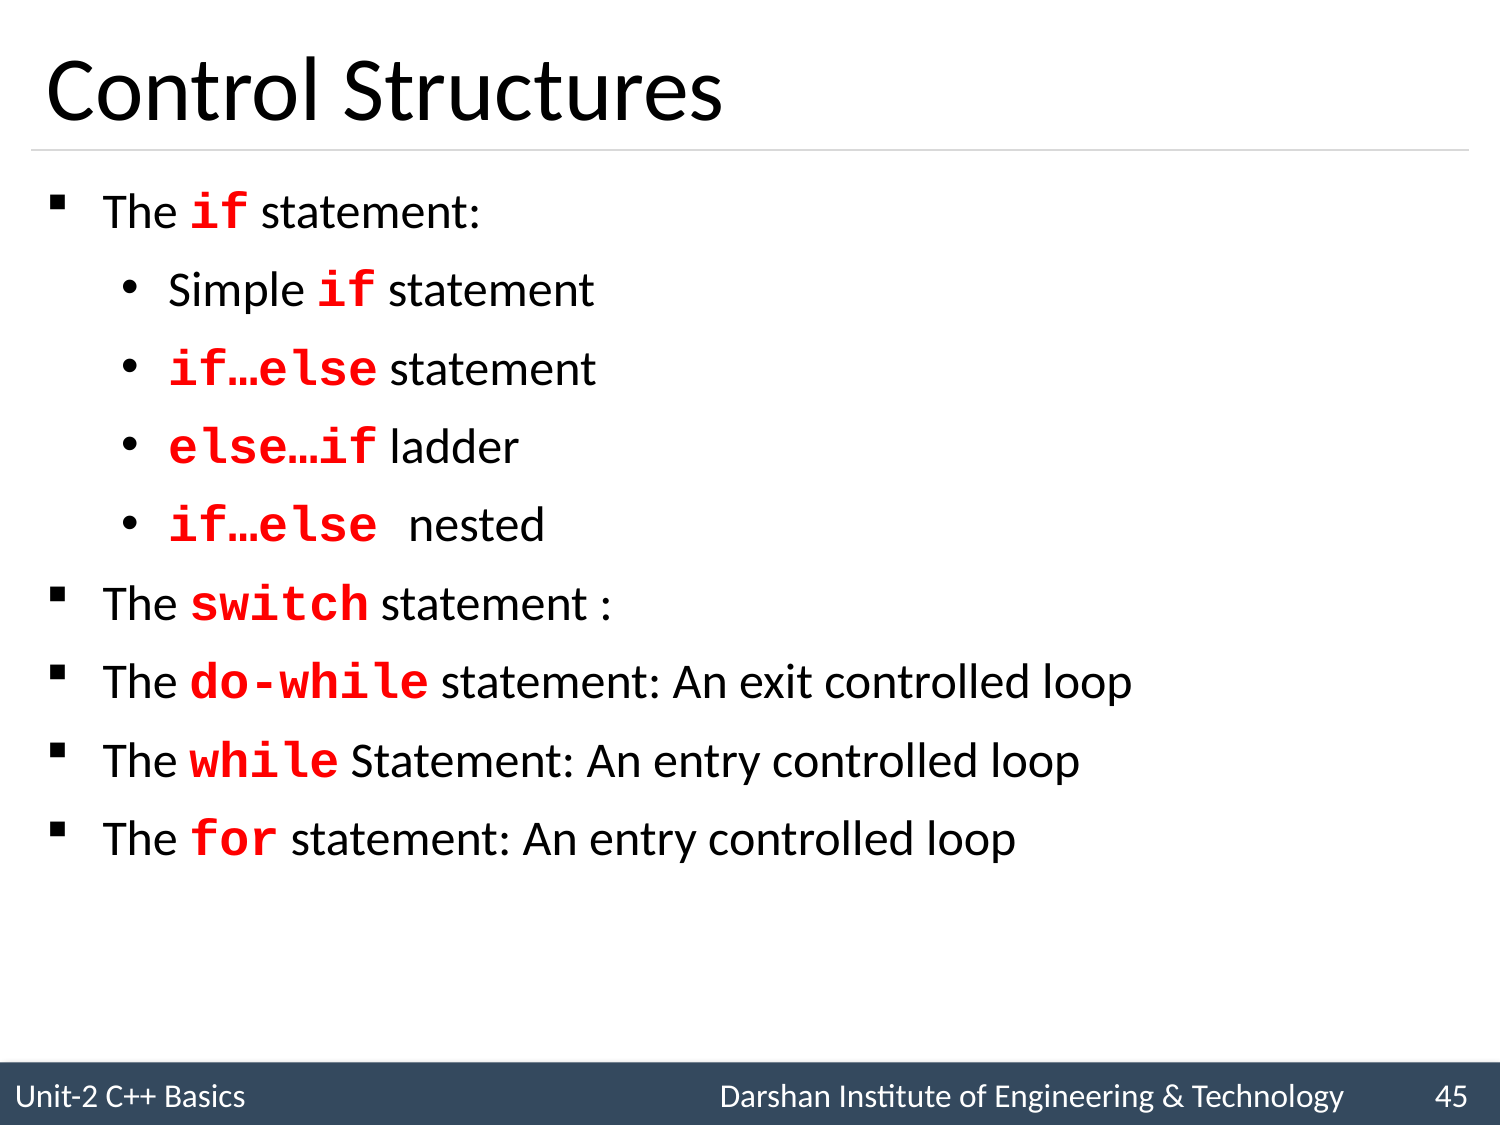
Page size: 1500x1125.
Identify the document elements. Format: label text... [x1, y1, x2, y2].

title Control Structures [31, 17, 1469, 150]
list The if statement: Simple if statement if…else statement else…if ladder if…else nested The switch statement : The do-while statement: An exit controlled loop The while Statement: An entry controlled loop The for statement: An entry controlled loop [31, 162, 1469, 1038]
